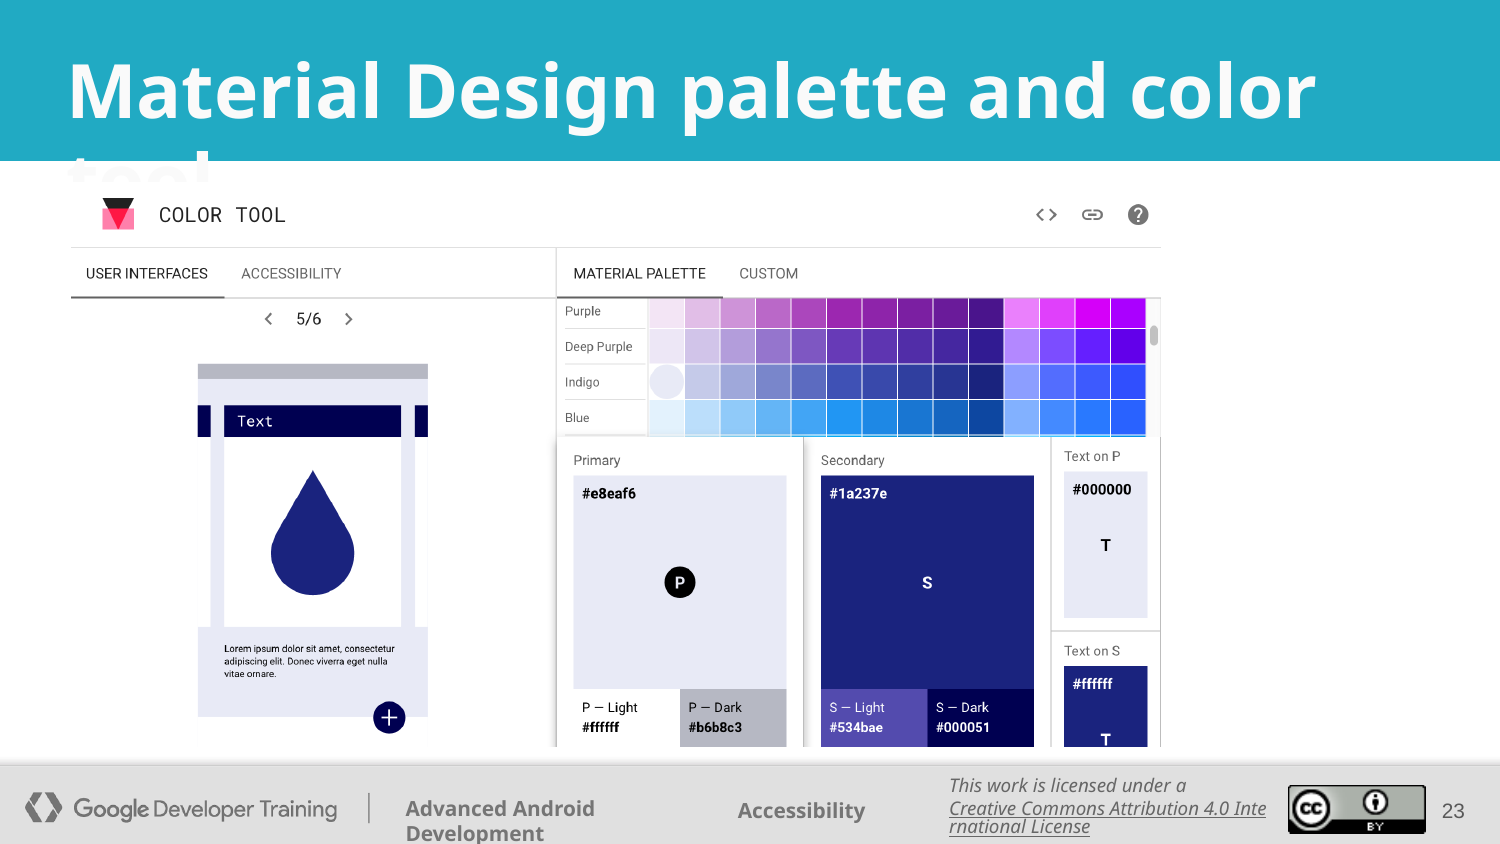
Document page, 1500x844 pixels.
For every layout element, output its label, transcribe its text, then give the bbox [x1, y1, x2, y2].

title Material Design palette and color tool [51, 28, 1449, 122]
slide_number ‹#› [1389, 777, 1480, 842]
picture [0, 161, 1500, 844]
